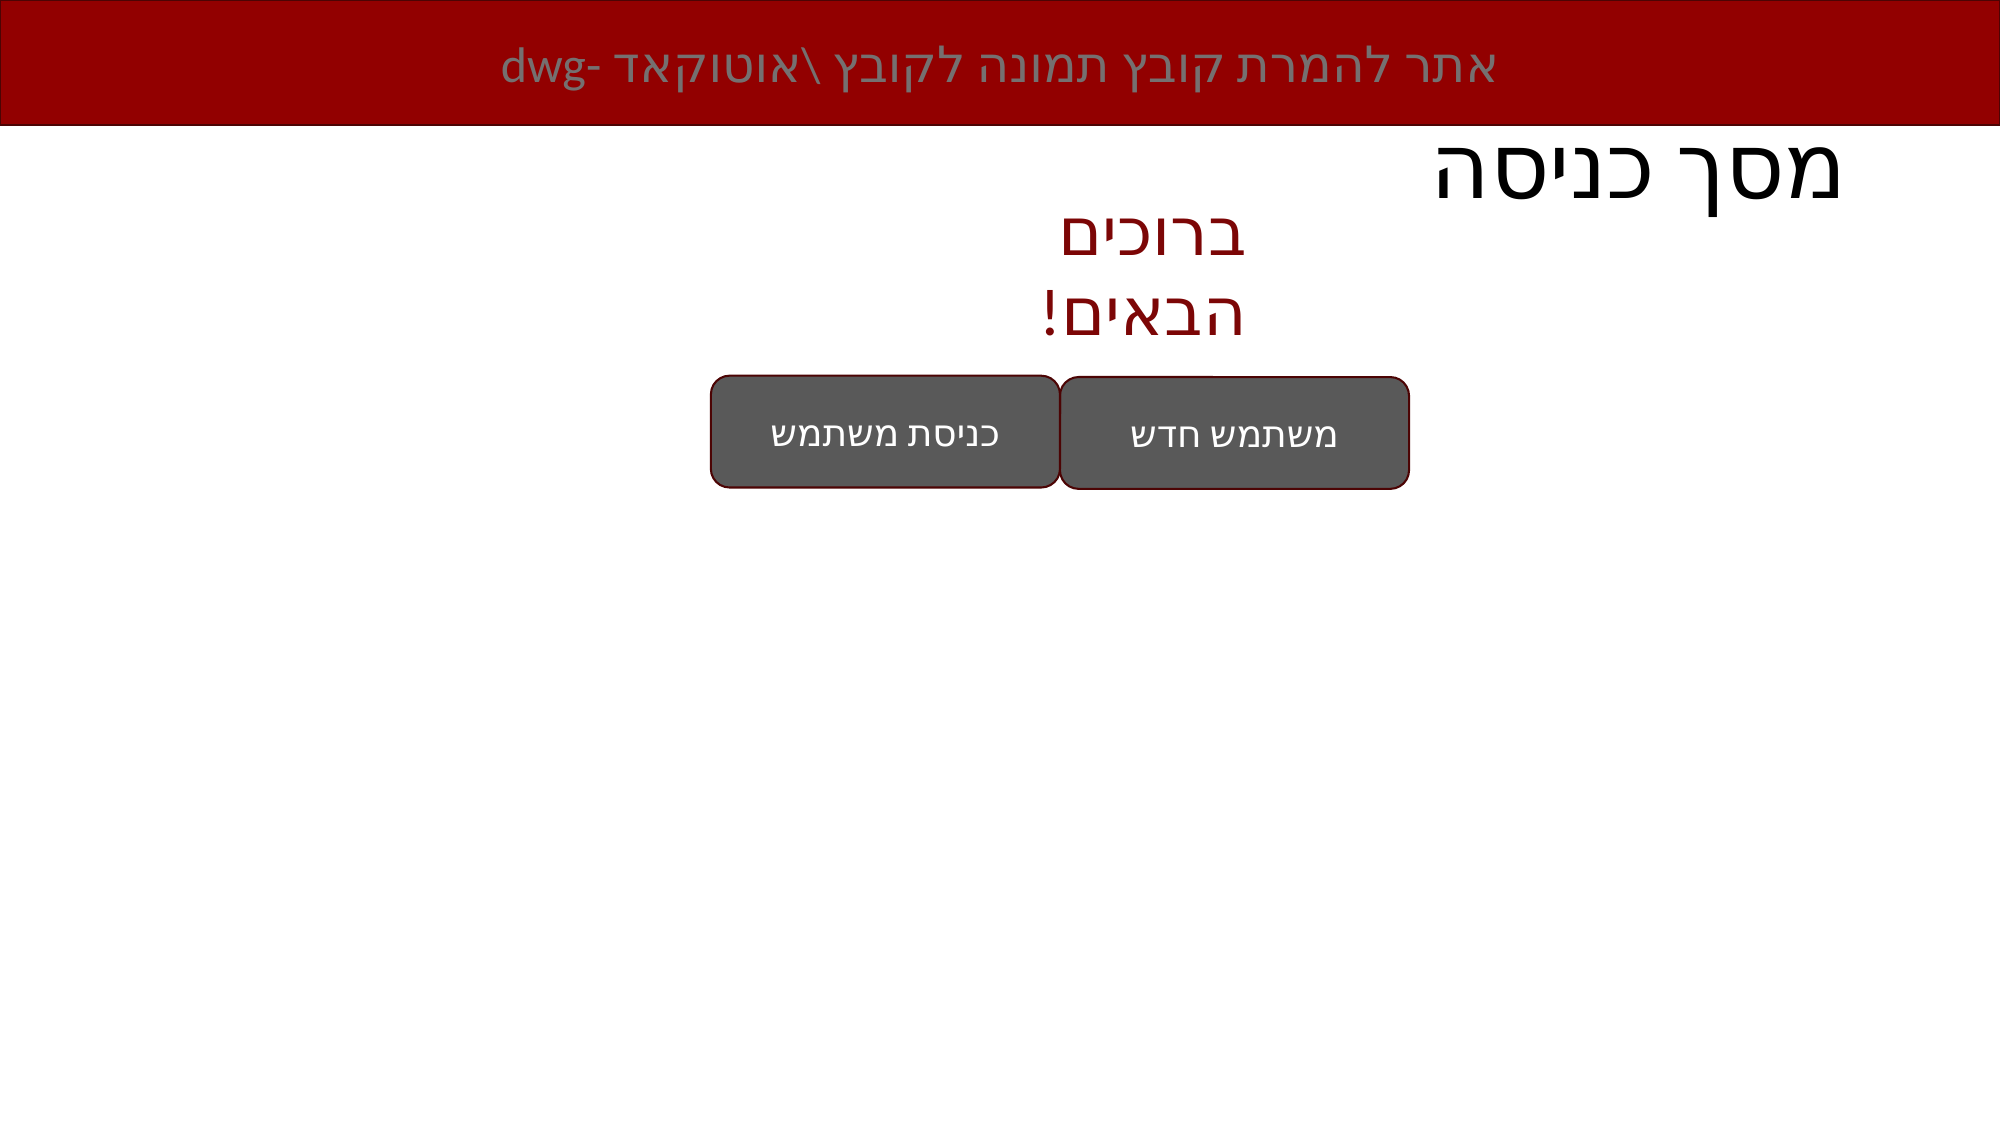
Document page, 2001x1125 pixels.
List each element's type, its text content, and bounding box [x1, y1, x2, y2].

text_box כניסת משתמש [710, 375, 1060, 488]
text_box משתמש חדש [1060, 377, 1410, 489]
text_box אתר להמרת קובץ תמונה לקובץ \אוטוקאד -dwg [0, 0, 2000, 126]
title מסך כניסה [137, 59, 1863, 278]
text_box ברוכים הבאים! [835, 278, 1263, 357]
